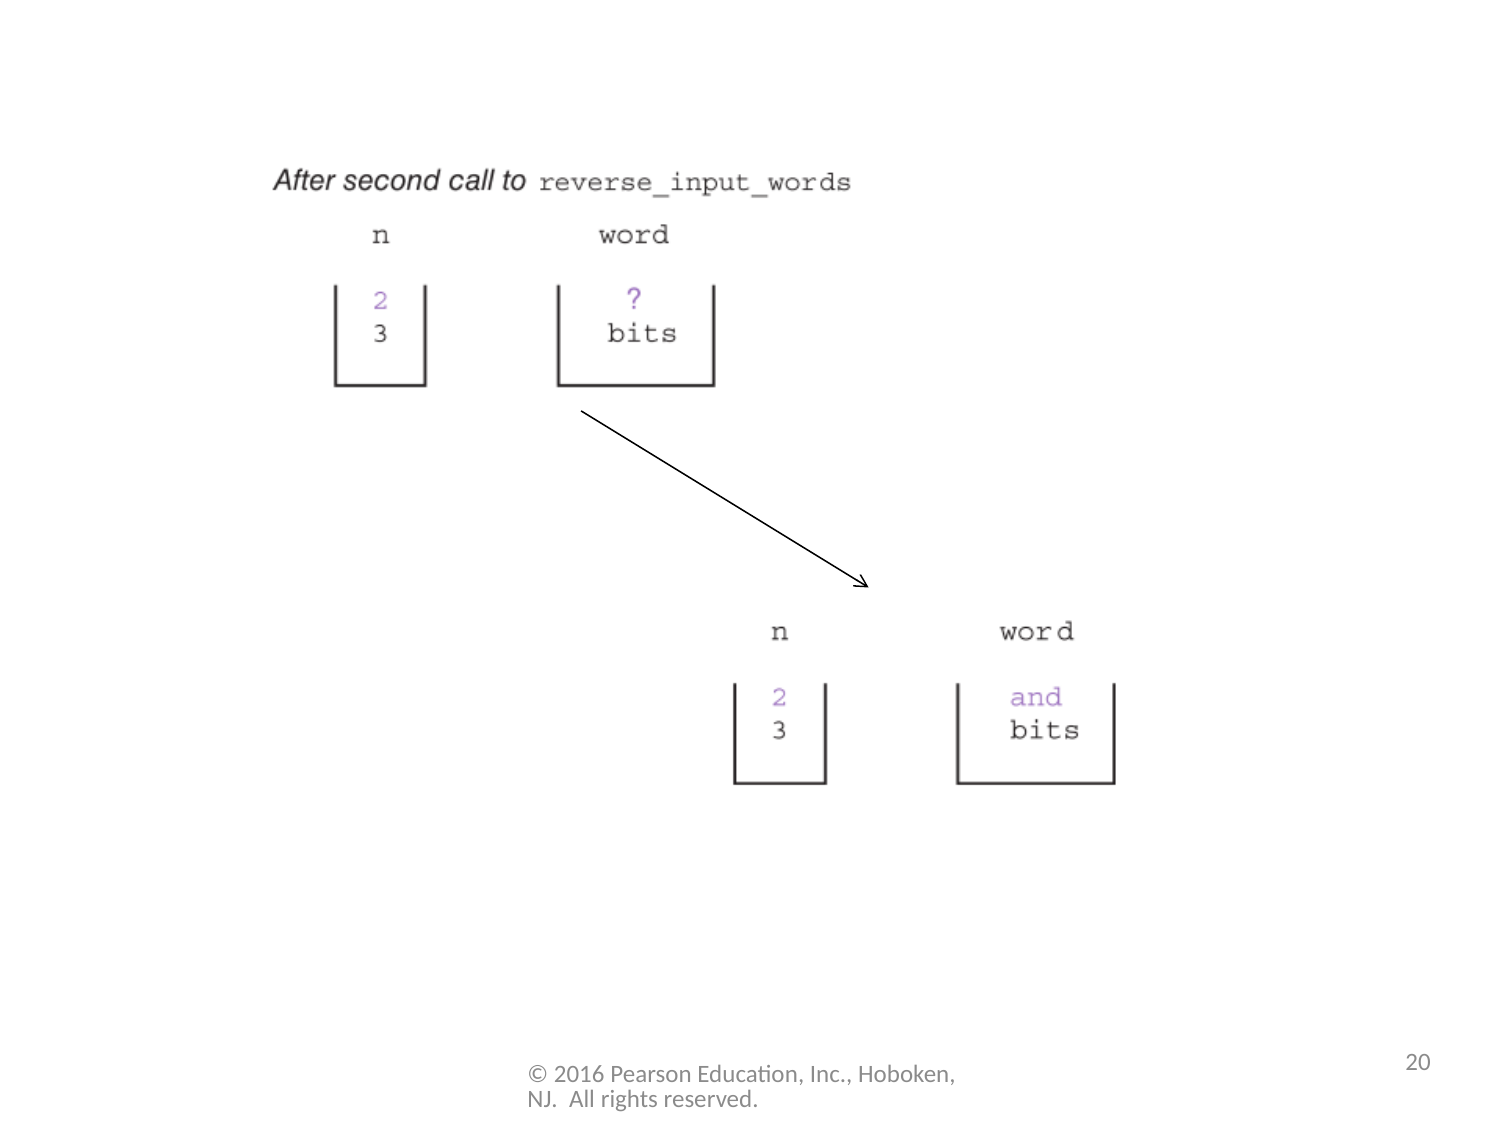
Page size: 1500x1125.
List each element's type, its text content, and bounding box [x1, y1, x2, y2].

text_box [580, 410, 869, 588]
slide_number 20 [1095, 1030, 1446, 1091]
picture [699, 591, 1166, 819]
footer © 2016 Pearson Education, Inc., Hoboken, NJ. All rights reserved. [512, 1042, 988, 1103]
picture [237, 137, 899, 412]
